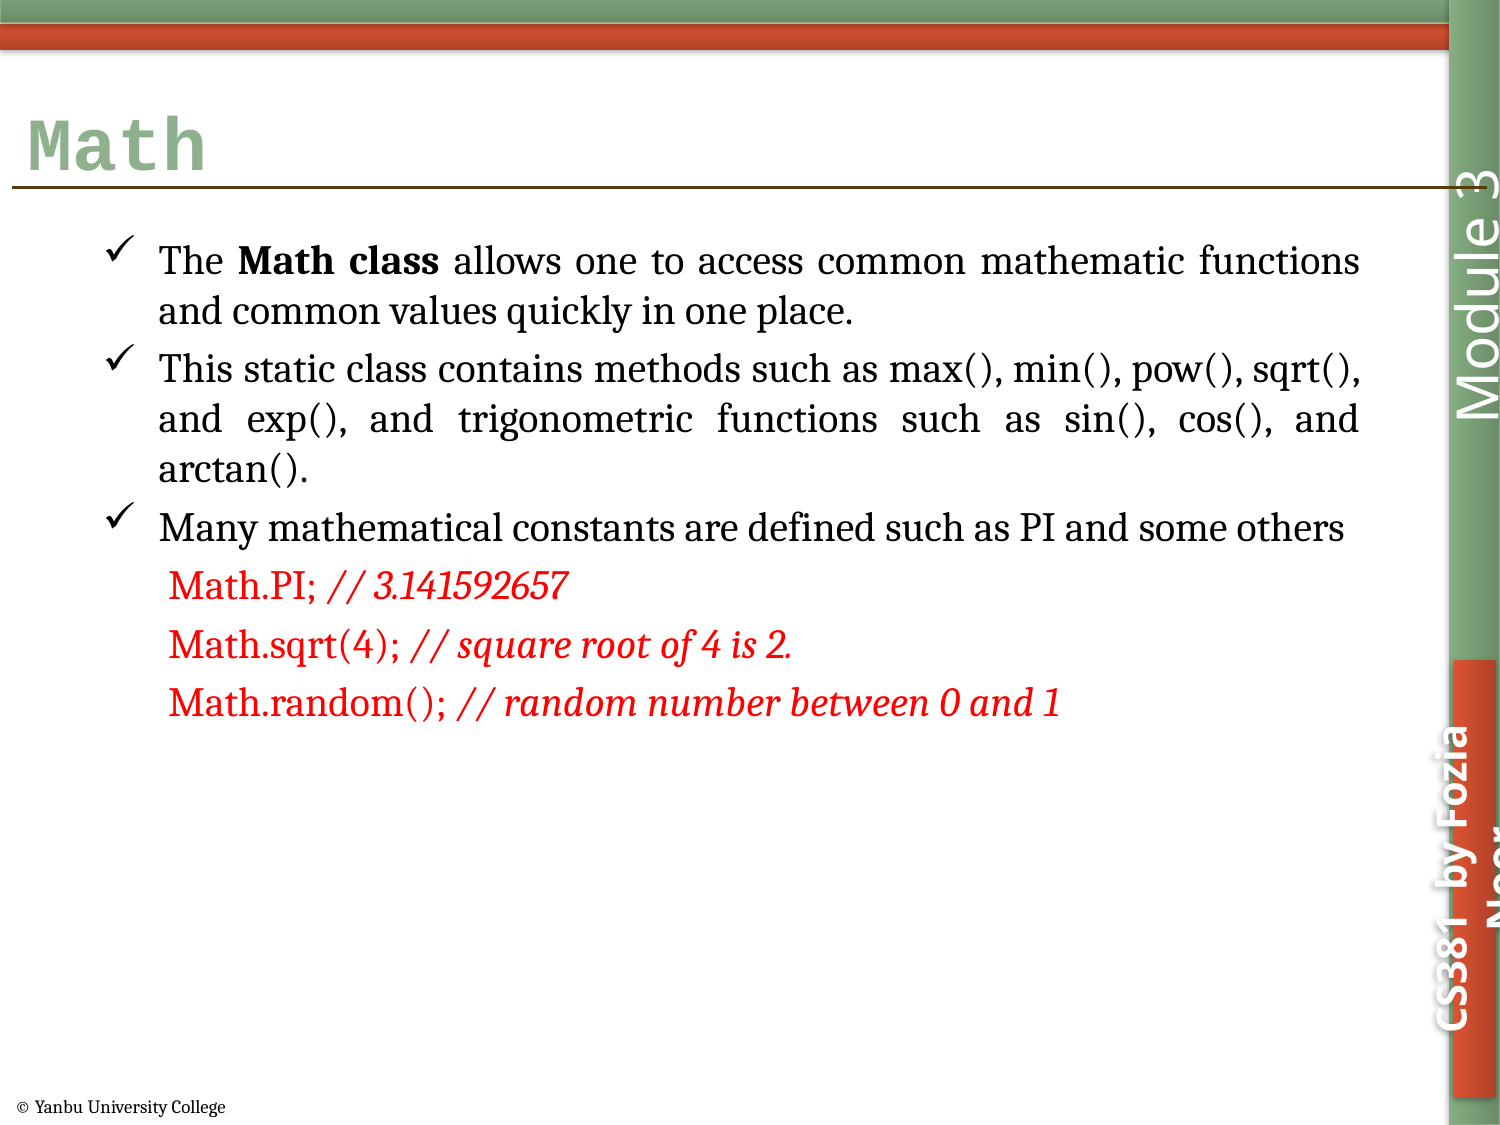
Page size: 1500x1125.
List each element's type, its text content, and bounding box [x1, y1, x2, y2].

title Math [12, 75, 1450, 205]
list The Math class allows one to access common mathematic functions and common values quickly in one place. This static class contains methods such as max(), min(), pow(), sqrt(), and exp(), and trigonometric functions such as sin(), cos(), and arctan(). Many mathematical constants are defined such as PI and some others Math.PI; // 3.141592657 Math.sqrt(4); // square root of 4 is 2. Math.random(); // random number between 0 and 1 [87, 224, 1375, 1013]
